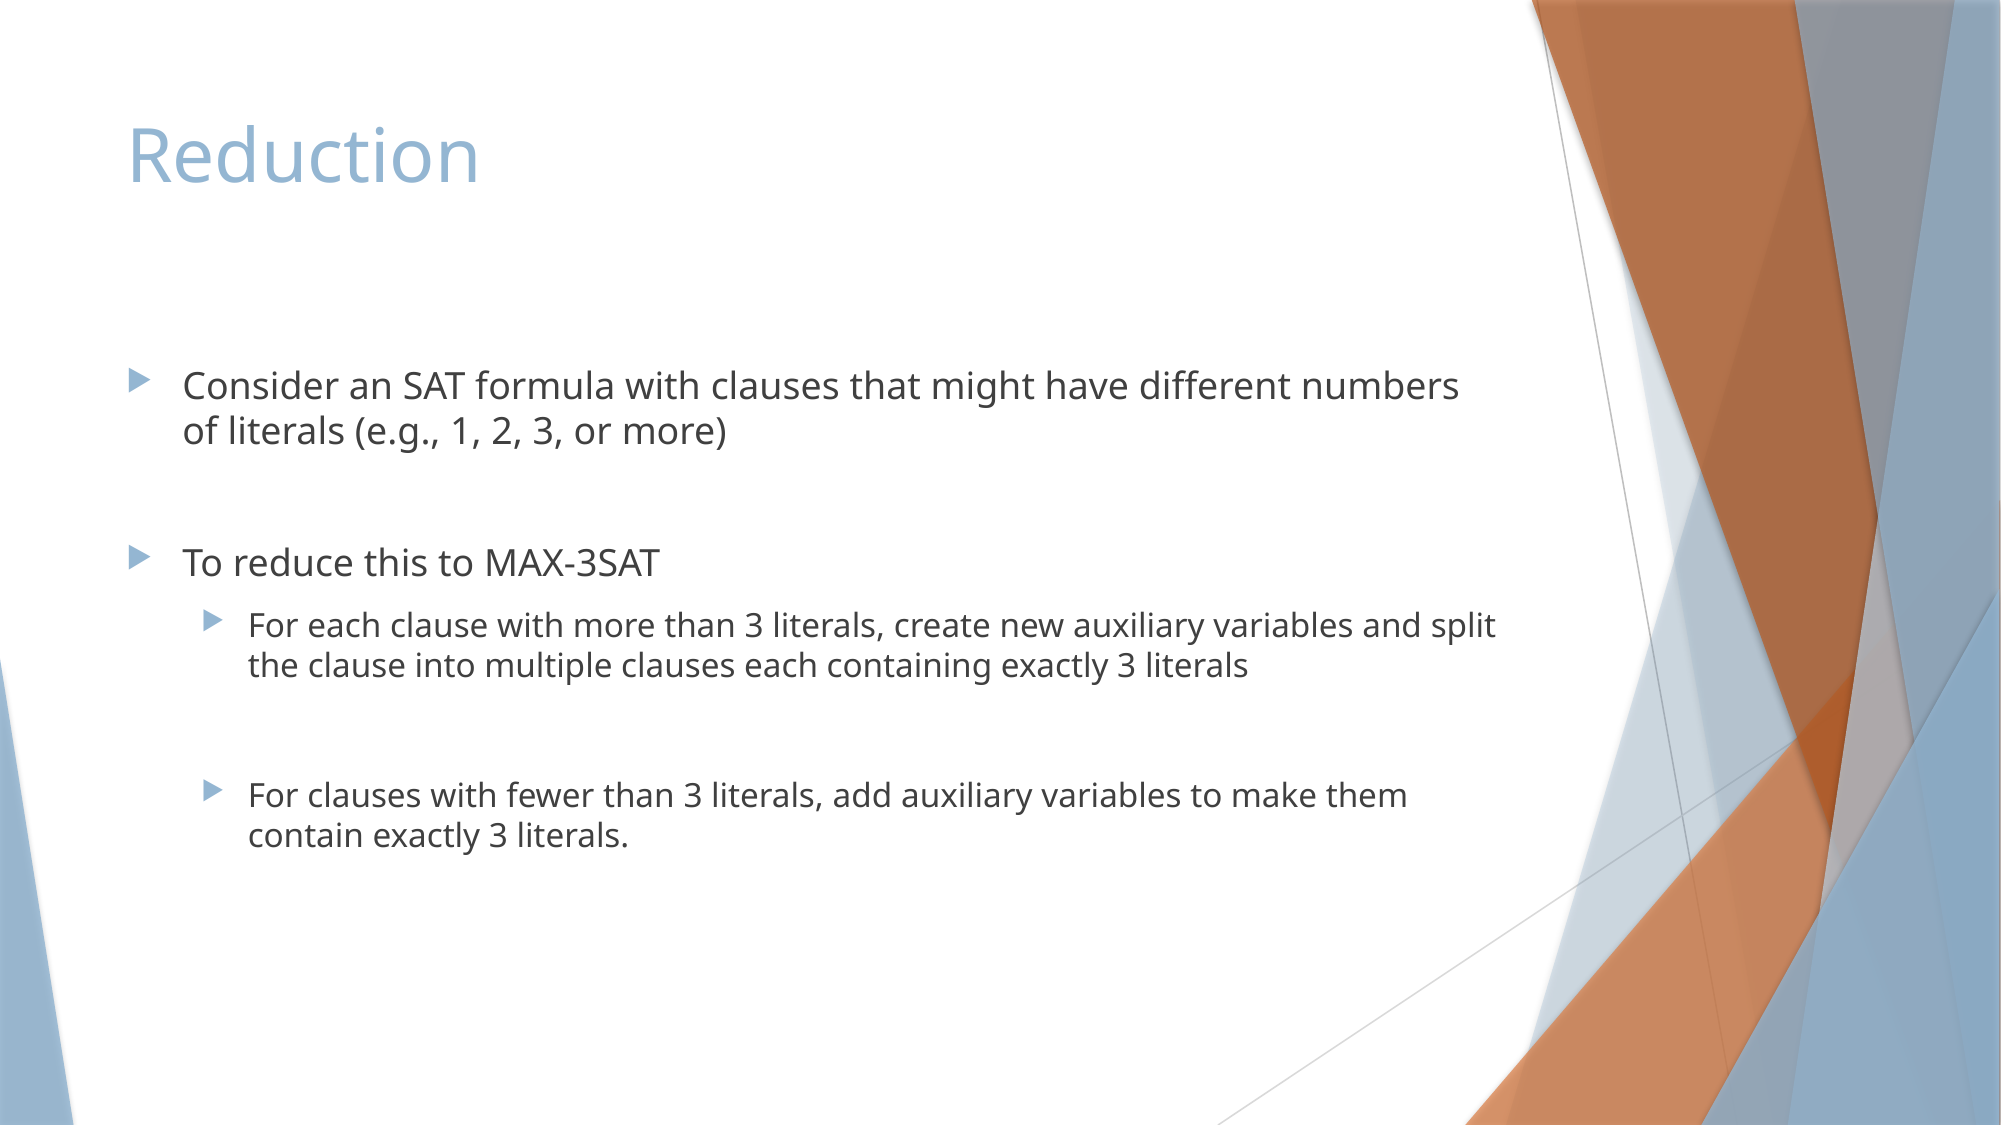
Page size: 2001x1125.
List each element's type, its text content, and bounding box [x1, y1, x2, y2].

title Reduction [111, 99, 1522, 317]
list Consider an SAT formula with clauses that might have different numbers of literals (e.g., 1, 2, 3, or more) To reduce this to MAX-3SAT For each clause with more than 3 literals, create new auxiliary variables and split the clause into multiple clauses each containing exactly 3 literals For clauses with fewer than 3 literals, add auxiliary variables to make them contain exactly 3 literals. [111, 354, 1522, 992]
